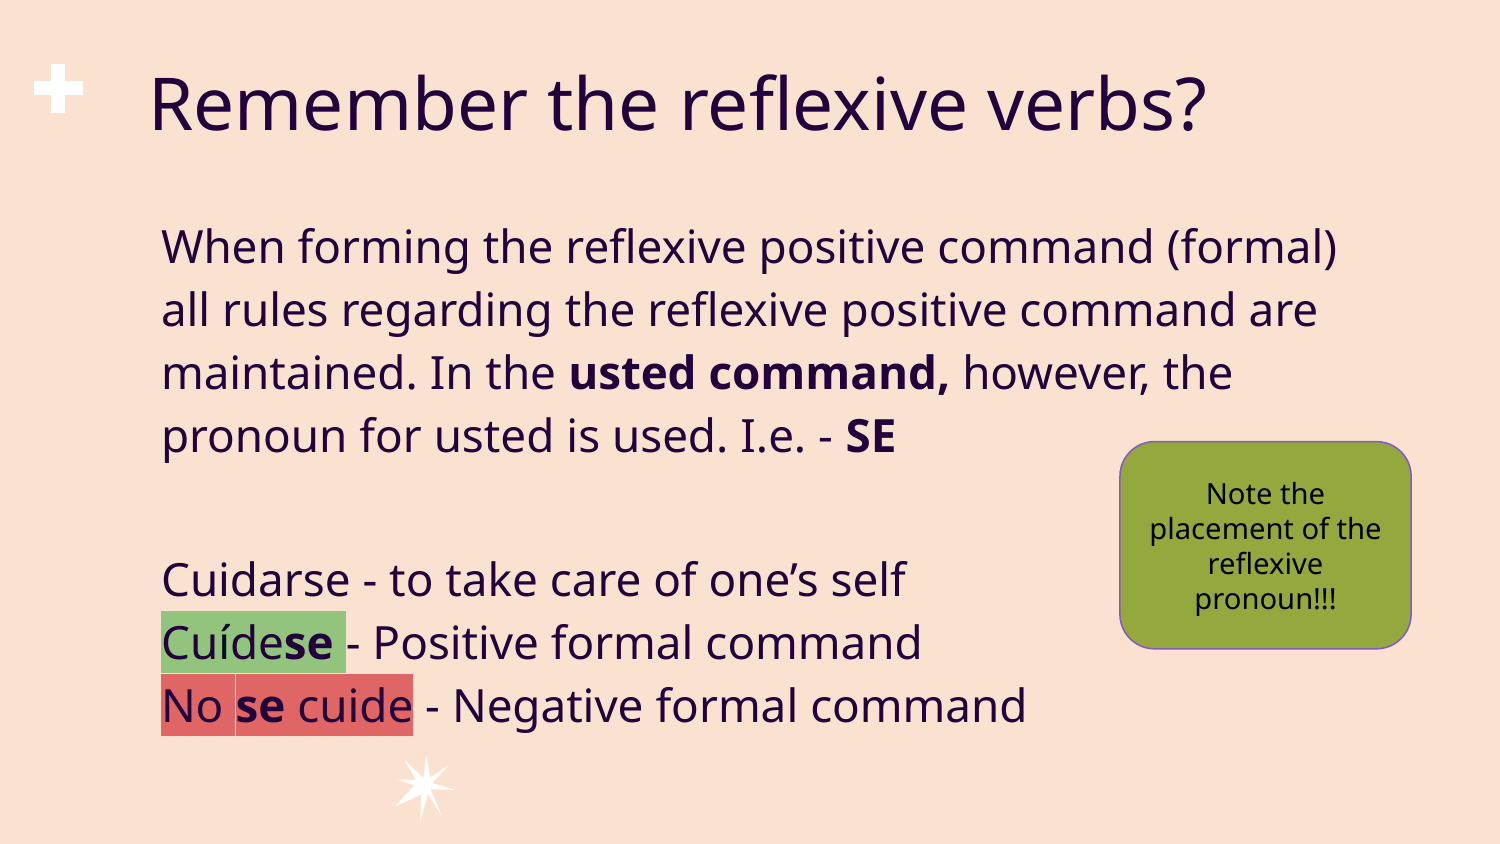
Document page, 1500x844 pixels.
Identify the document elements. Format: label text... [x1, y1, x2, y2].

subtitle When forming the reflexive positive command (formal) all rules regarding the reflexive positive command are maintained. In the usted command, however, the pronoun for usted is used. I.e. - SE [146, 194, 1354, 464]
text_box Note the placement of the reflexive pronoun!!! [1119, 441, 1412, 649]
subtitle Cuidarse - to take care of one’s self Cuídese - Positive formal command No se cuide - Negative formal command [146, 527, 1354, 798]
title Remember the reflexive verbs? [133, 14, 1412, 161]
